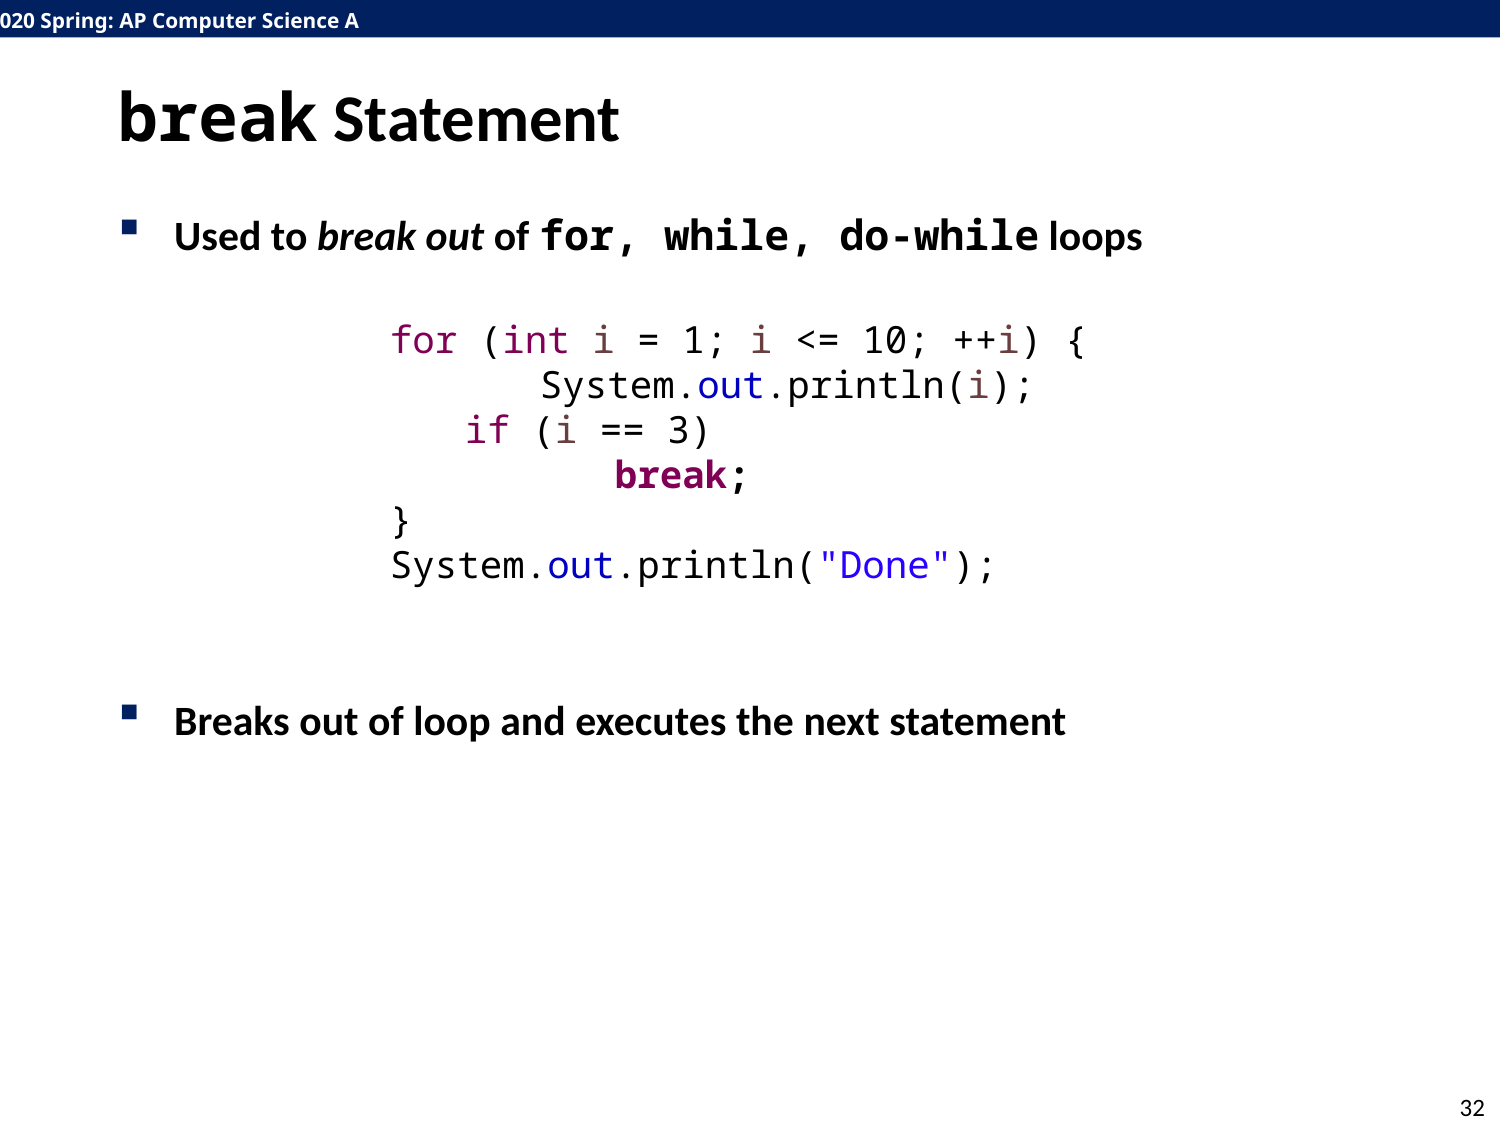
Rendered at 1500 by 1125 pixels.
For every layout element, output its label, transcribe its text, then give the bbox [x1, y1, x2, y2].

text_box for (int i = 1; i <= 10; ++i) { System.out.println(i); if (i == 3) break; } System.out.println("Done"); [374, 308, 1125, 593]
list Used to break out of for, while, do-while loops Breaks out of loop and executes the next statement [103, 191, 1397, 1066]
slide_number 32 [1405, 1087, 1500, 1125]
title break Statement [103, 59, 1397, 170]
